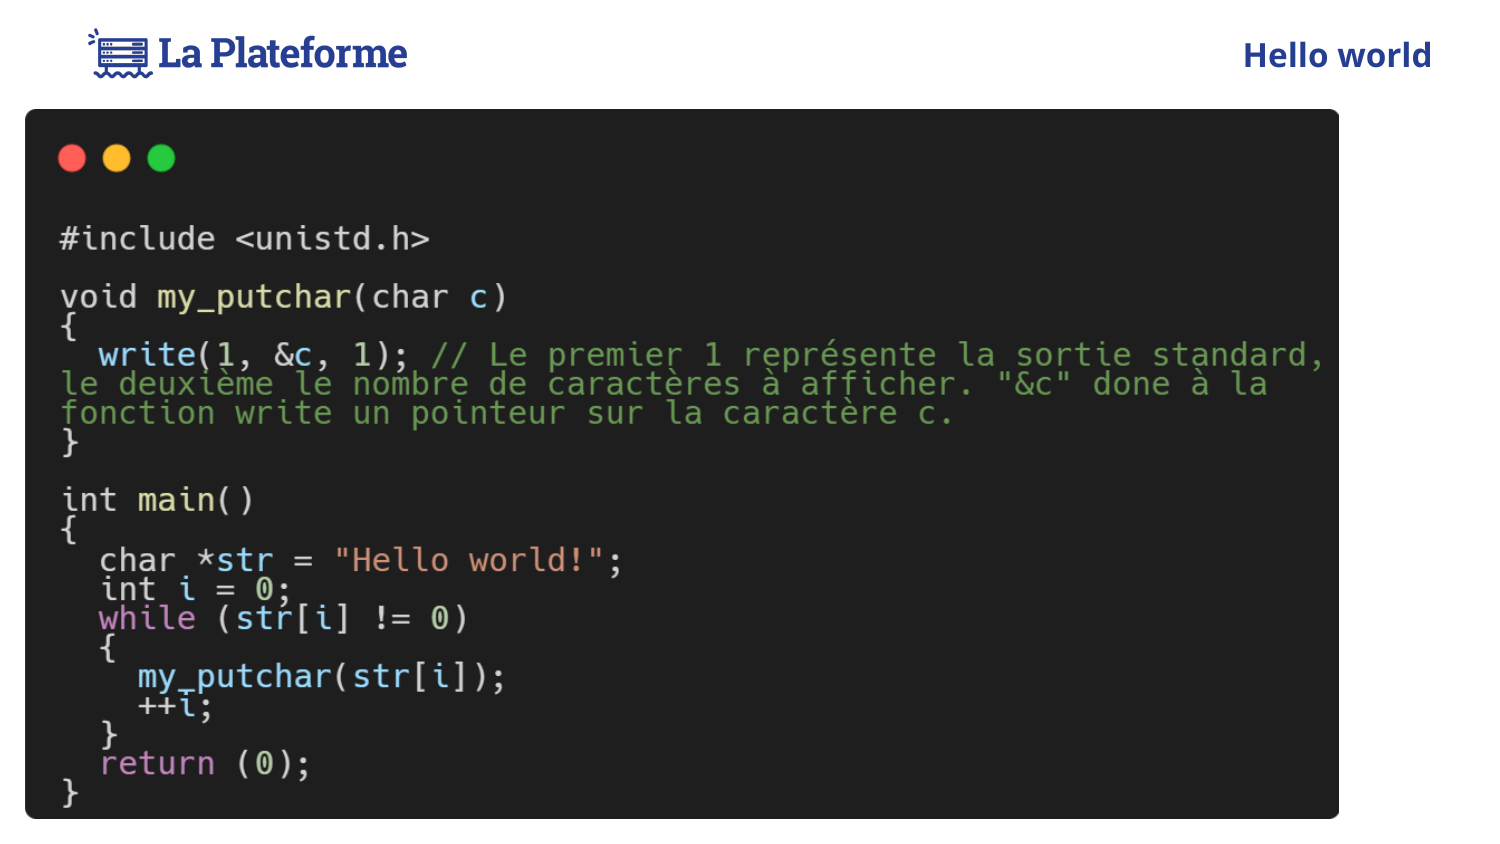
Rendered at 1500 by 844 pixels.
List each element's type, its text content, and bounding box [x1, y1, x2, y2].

picture [24, 109, 1339, 819]
text_box Hello world [749, 45, 1433, 74]
picture [81, 24, 415, 85]
